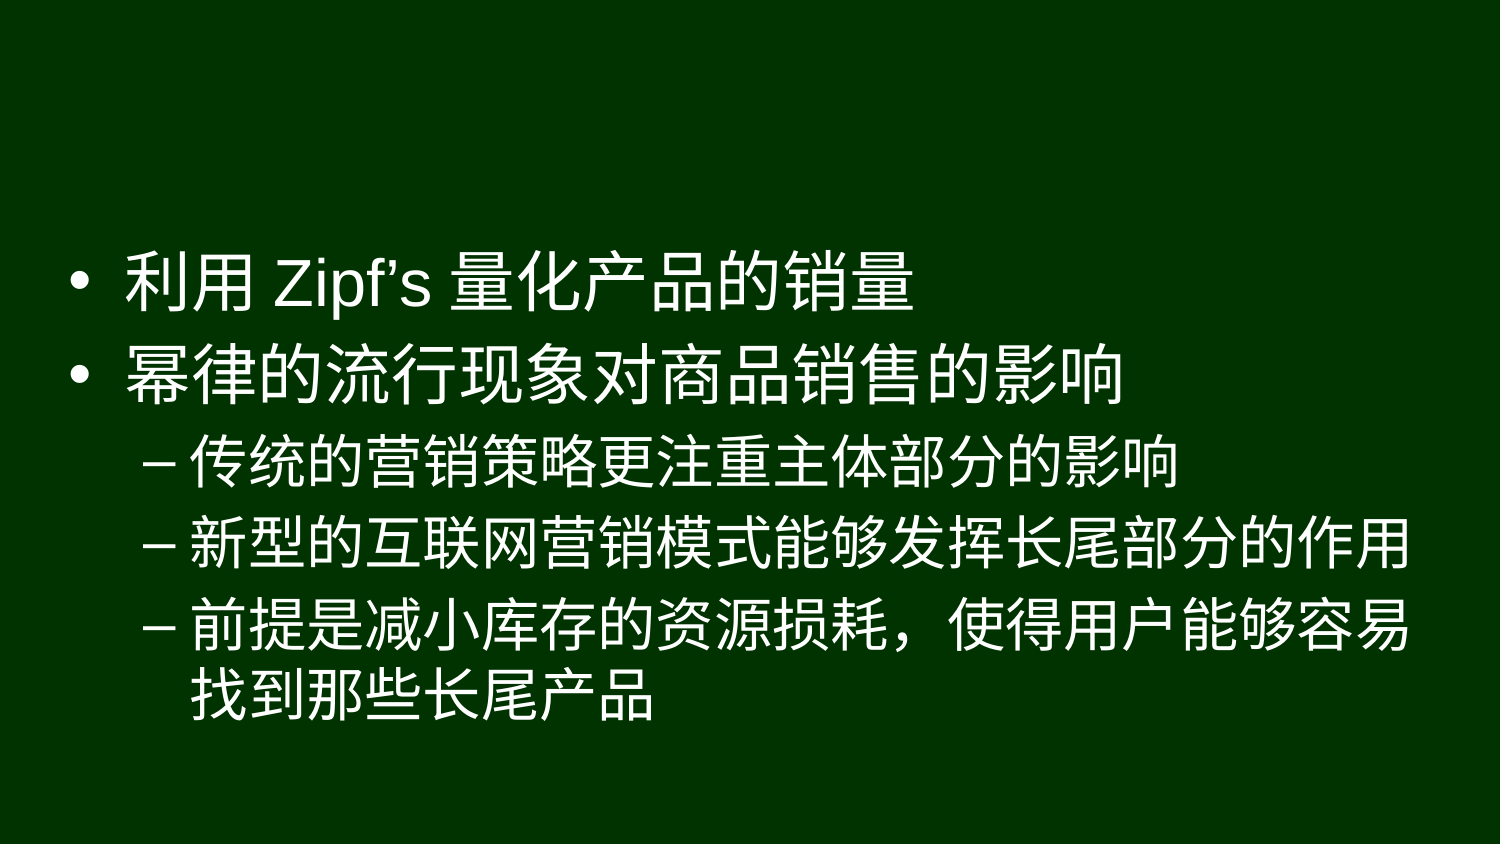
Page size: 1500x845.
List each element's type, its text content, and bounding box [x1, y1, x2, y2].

list 利用Zipf’s量化产品的销量 幂律的流行现象对商品销售的影响 传统的营销策略更注重主体部分的影响 新型的互联网营销模式能够发挥长尾部分的作用 前提是减小库存的资源损耗，使得用户能够容易找到那些长尾产品 [53, 232, 1449, 777]
